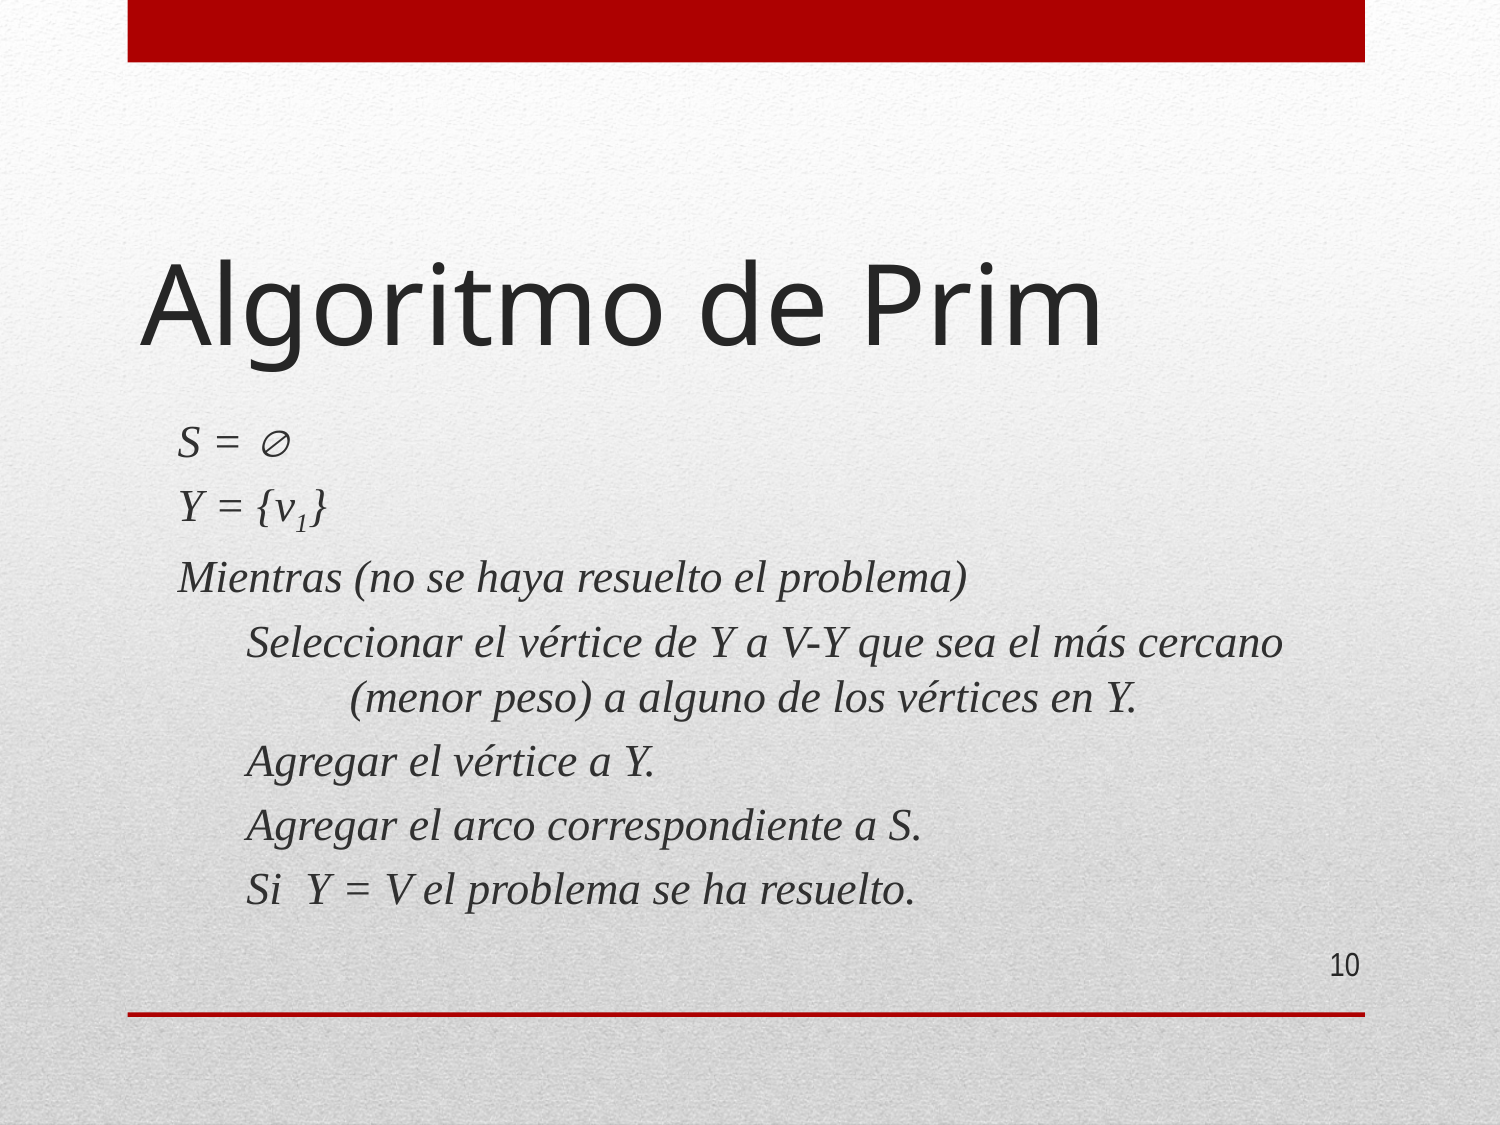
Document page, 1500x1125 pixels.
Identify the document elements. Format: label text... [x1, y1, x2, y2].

list S =  Y = {v1} Mientras (no se haya resuelto el problema) Seleccionar el vértice de Y a V-Y que sea el más cercano (menor peso) a alguno de los vértices en Y. Agregar el vértice a Y. Agregar el arco correspondiente a S. Si Y = V el problema se ha resuelto. [87, 324, 1363, 1000]
slide_number 10 [1250, 933, 1375, 993]
title Algoritmo de Prim [125, 112, 1238, 324]
